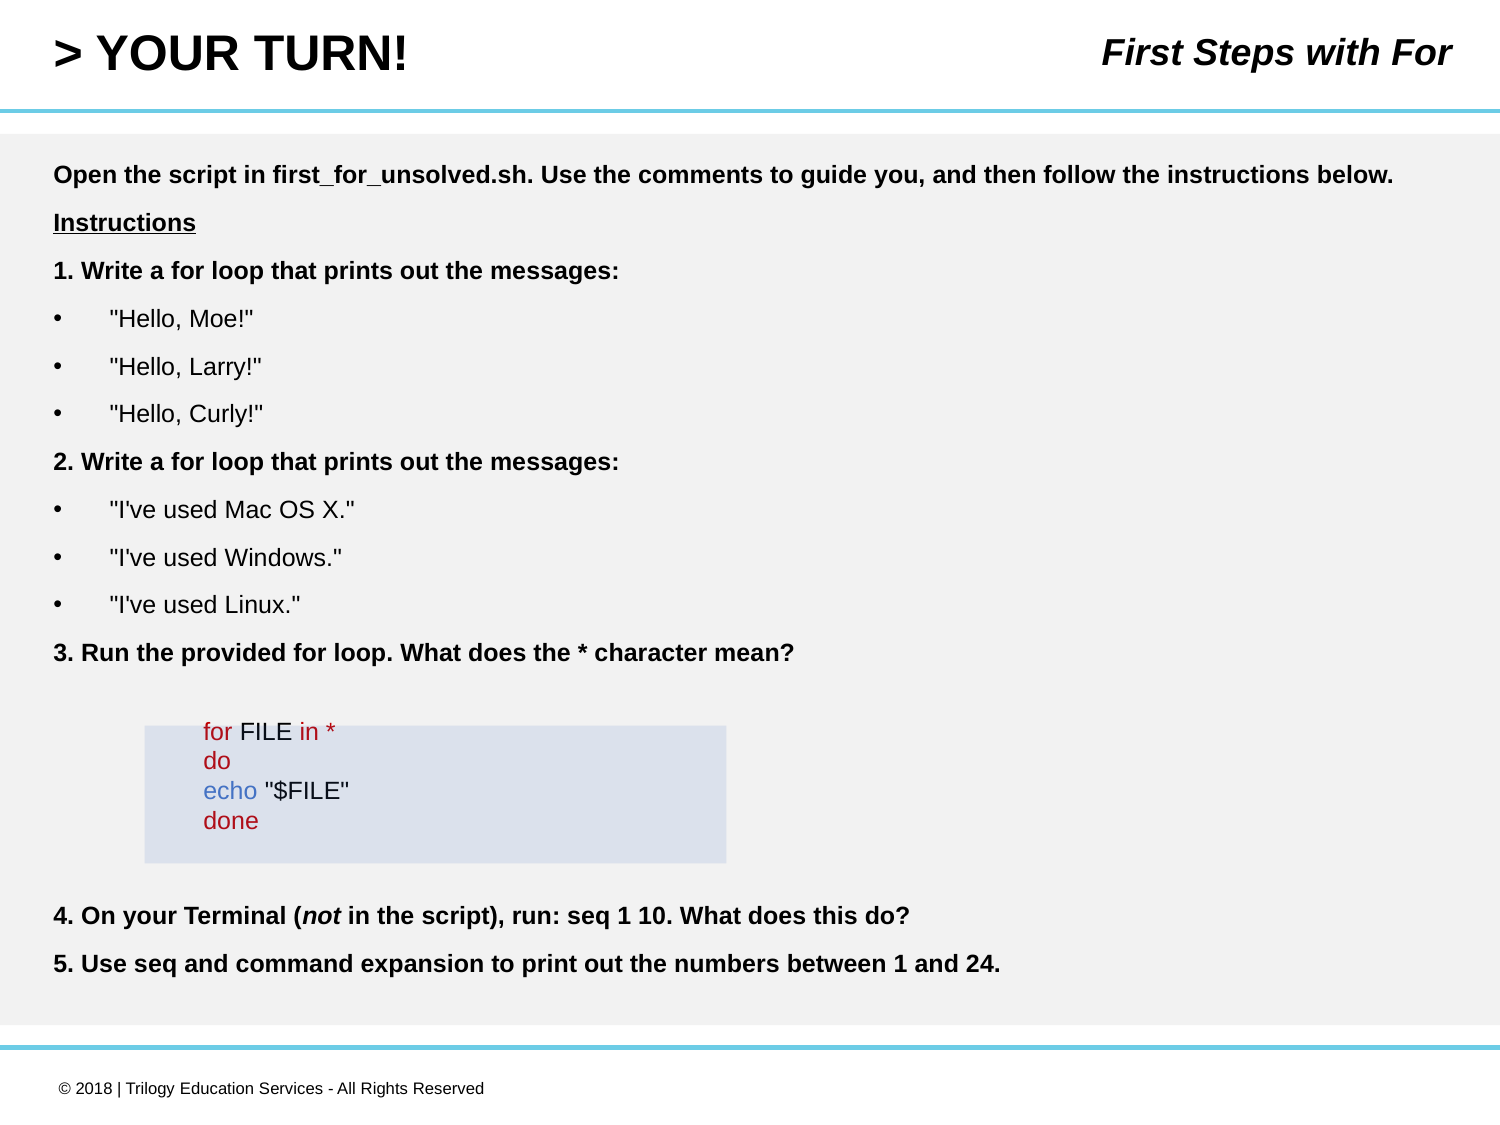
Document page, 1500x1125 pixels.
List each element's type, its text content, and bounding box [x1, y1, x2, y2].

list First Steps with For [675, 13, 1468, 81]
list Open the script in first_for_unsolved.sh. Use the comments to guide you, and then follow the instructions below. Instructions 1. Write a for loop that prints out the messages: "Hello, Moe!" "Hello, Larry!" "Hello, Curly!" 2. Write a for loop that prints out the messages: "I've used Mac OS X." "I've used Windows." "I've used Linux." 3. Run the provided for loop. What does the * character mean? for FILE in * do echo "$FILE" done 4. On your Terminal (not in the script), run: seq 1 10. What does this do? 5. Use seq and command expansion to print out the numbers between 1 and 24. [19, 154, 1434, 1026]
text_box [142, 724, 728, 865]
